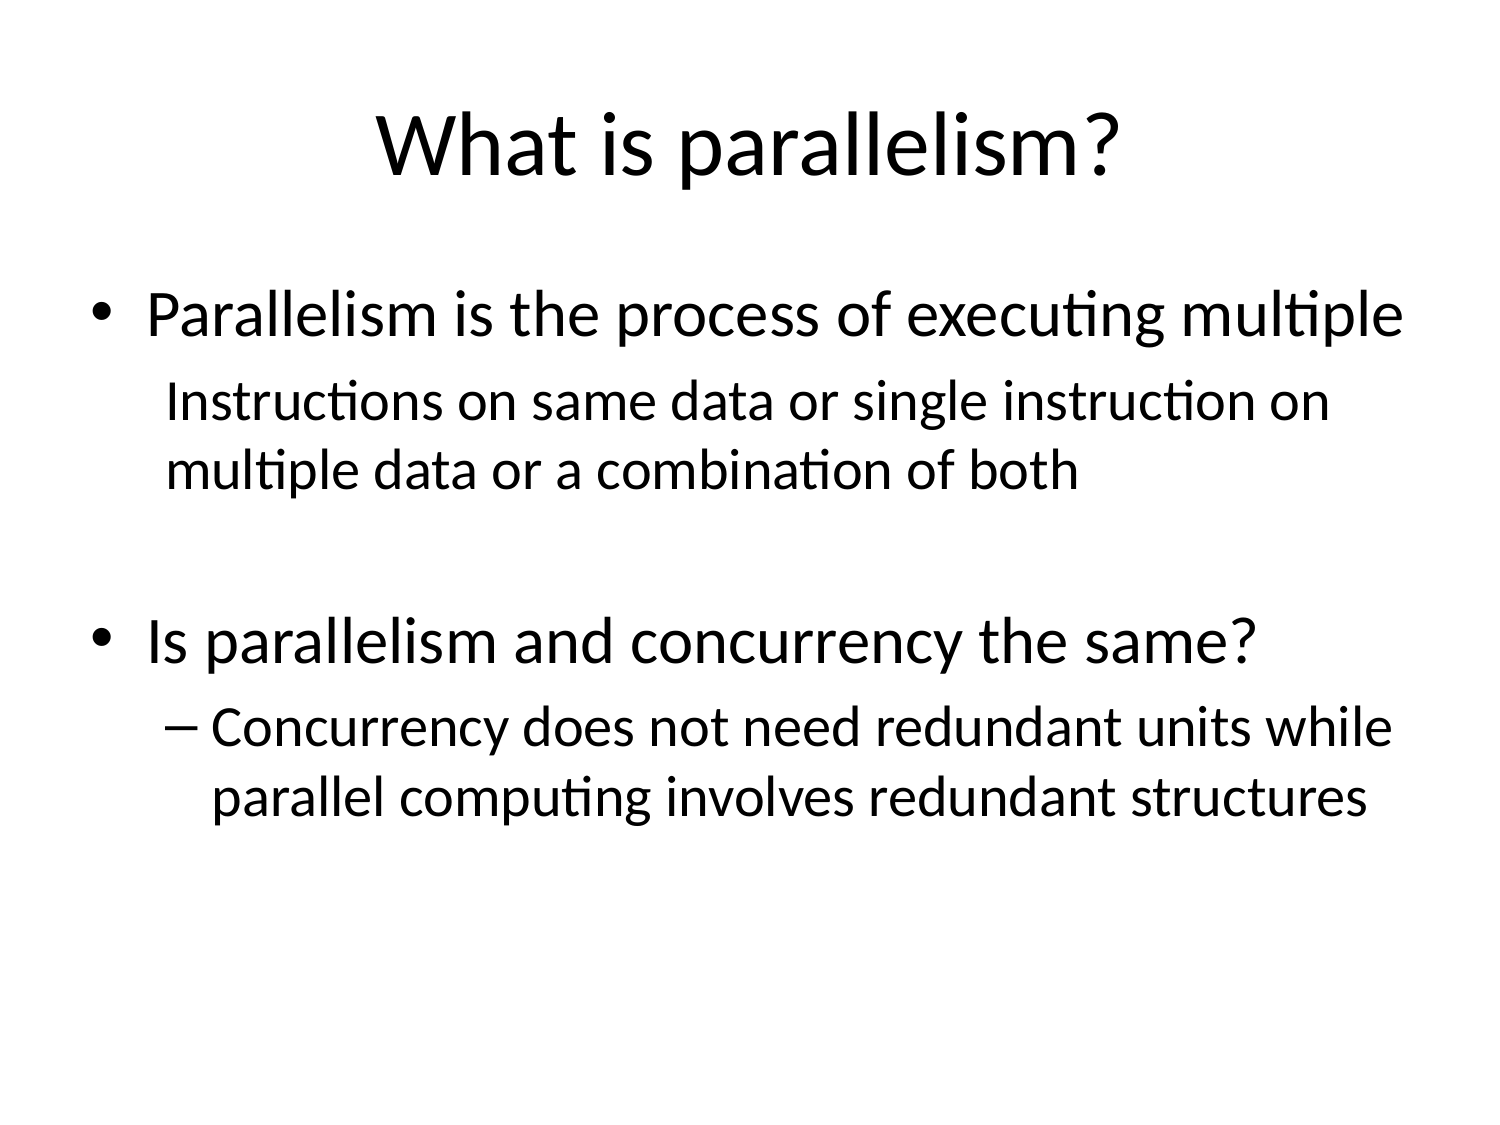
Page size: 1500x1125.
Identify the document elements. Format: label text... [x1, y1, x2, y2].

list Parallelism is the process of executing multiple Instructions on same data or single instruction on multiple data or a combination of both Is parallelism and concurrency the same? Concurrency does not need redundant units while parallel computing involves redundant structures [75, 262, 1425, 1005]
title What is parallelism? [75, 45, 1425, 233]
